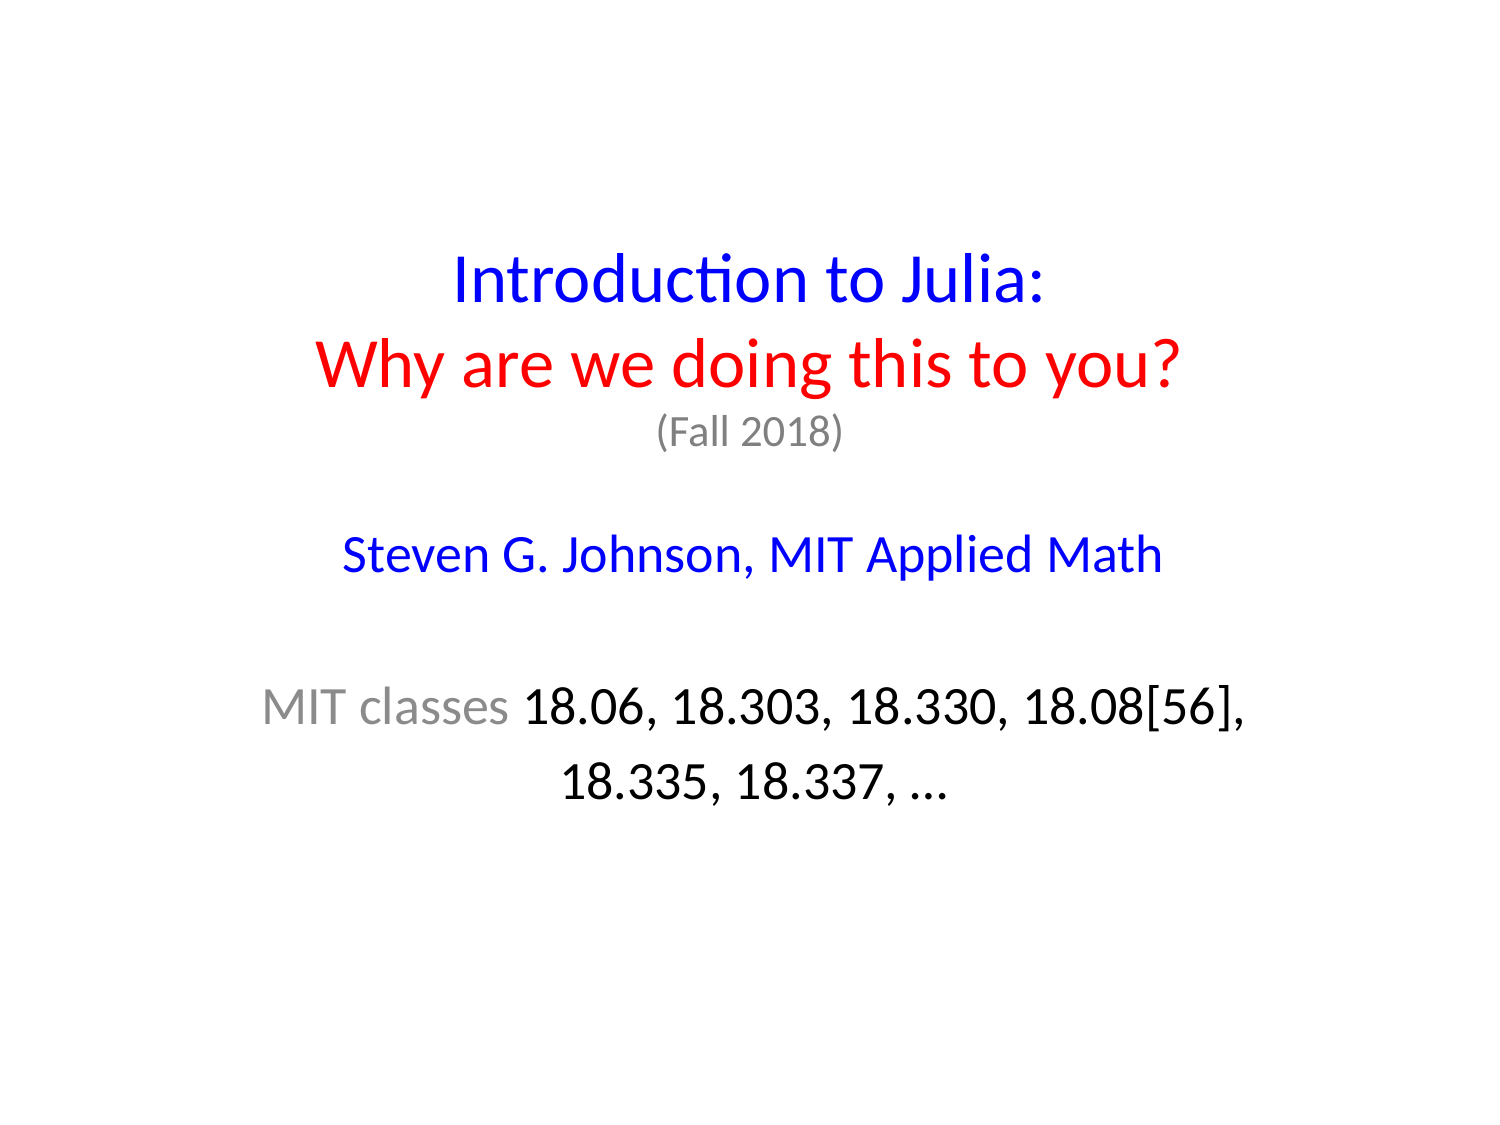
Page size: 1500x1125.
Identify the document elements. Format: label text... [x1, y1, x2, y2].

title Introduction to Julia: Why are we doing this to you? (Fall 2018) [112, 223, 1388, 465]
subtitle Steven G. Johnson, MIT Applied Math MIT classes 18.06, 18.303, 18.330, 18.08[56], 18.335, 18.337, … [48, 511, 1459, 821]
